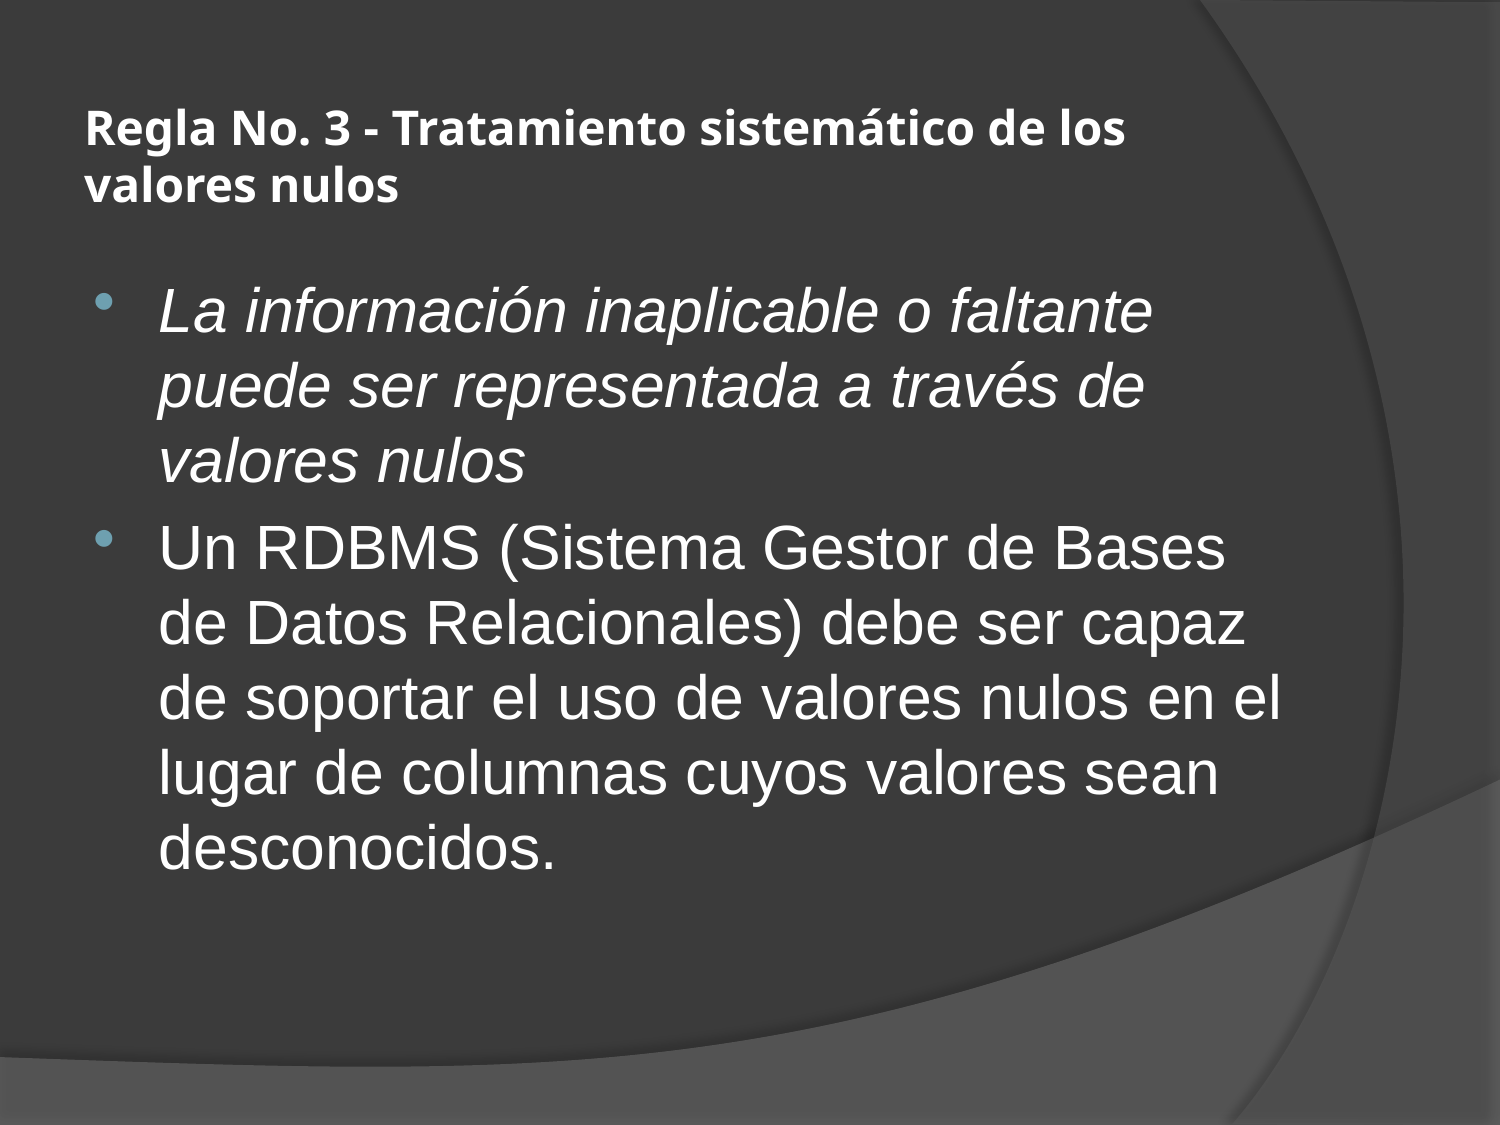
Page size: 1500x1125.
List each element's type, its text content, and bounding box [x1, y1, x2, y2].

title Regla No. 3 - Tratamiento sistemático de los valores nulos [76, 90, 1302, 278]
list La información inaplicable o faltante puede ser representada a través de valores nulos Un RDBMS (Sistema Gestor de Bases de Datos Relacionales) debe ser capaz de soportar el uso de valores nulos en el lugar de columnas cuyos valores sean desconocidos. [75, 262, 1300, 1005]
